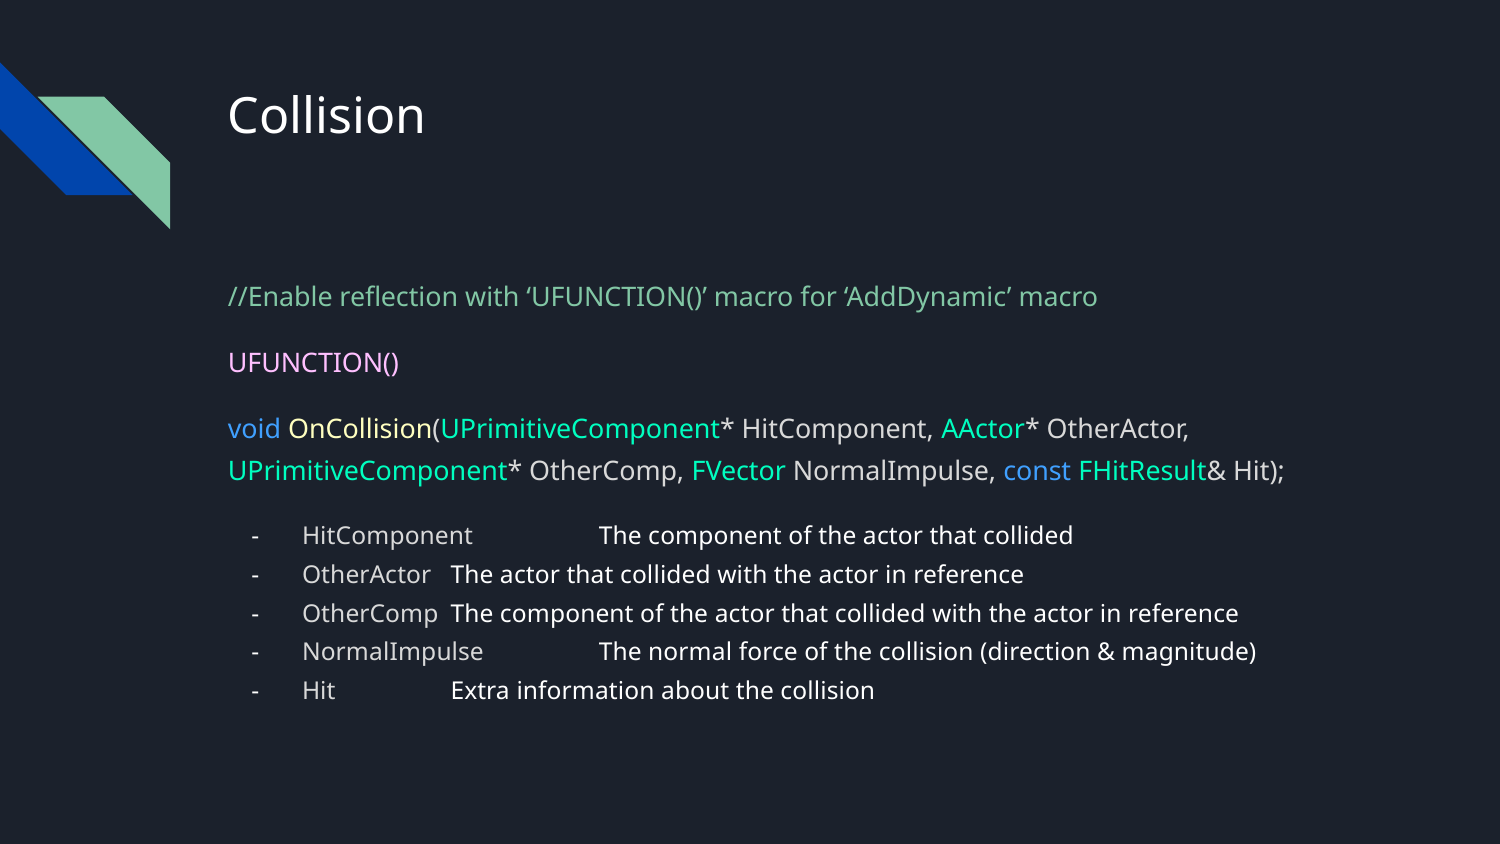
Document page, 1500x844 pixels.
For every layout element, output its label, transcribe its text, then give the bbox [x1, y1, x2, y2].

title Collision [212, 64, 1368, 215]
list //Enable reflection with ‘UFUNCTION()’ macro for ‘AddDynamic’ macro UFUNCTION() void OnCollision(UPrimitiveComponent* HitComponent, AActor* OtherActor, UPrimitiveComponent* OtherComp, FVector NormalImpulse, const FHitResult& Hit); HitComponent The component of the actor that collided OtherActor The actor that collided with the actor in reference OtherComp The component of the actor that collided with the actor in reference NormalImpulse The normal force of the collision (direction & magnitude) Hit Extra information about the collision [212, 257, 1368, 735]
